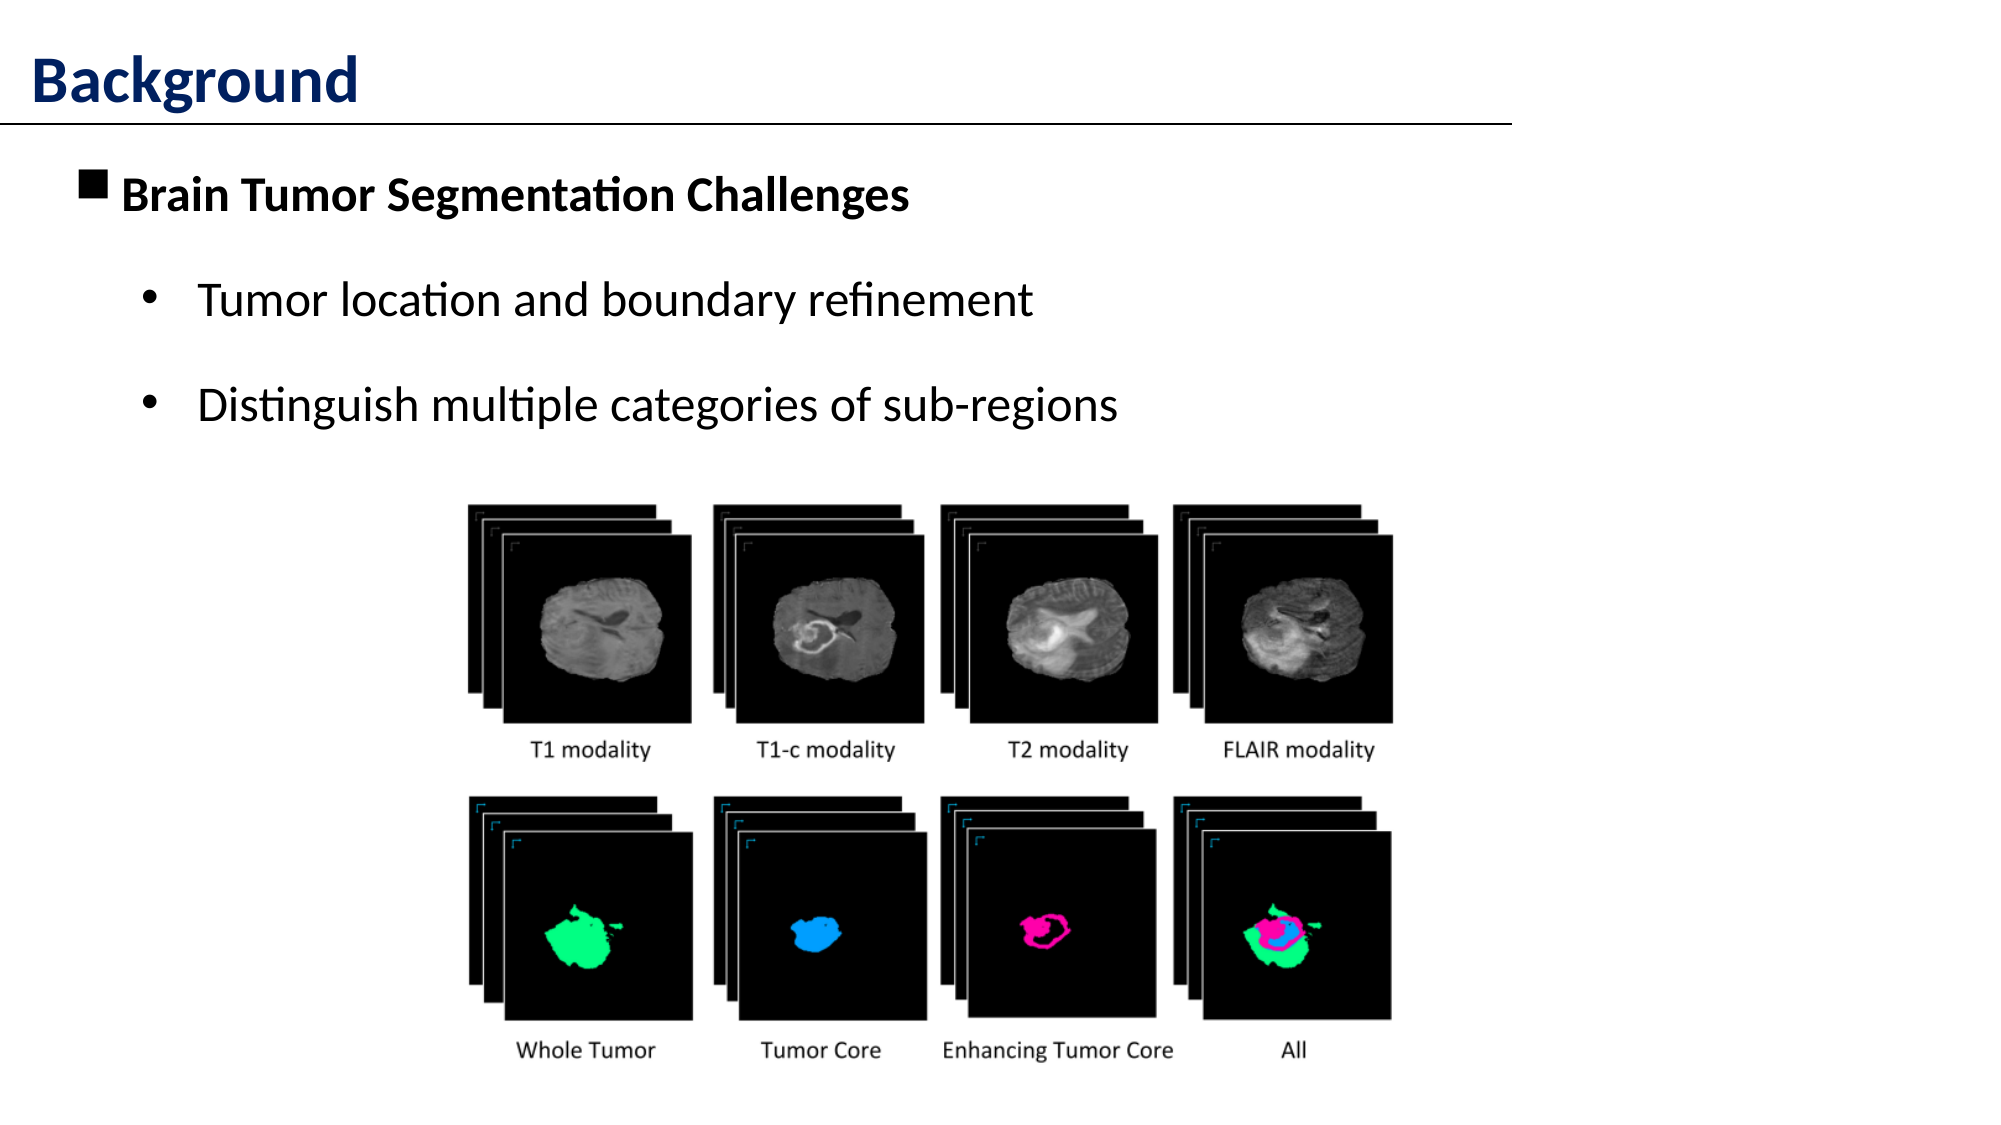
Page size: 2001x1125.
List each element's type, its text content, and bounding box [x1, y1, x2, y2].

text_box Distinguish multiple categories of sub-regions [126, 364, 1386, 439]
text_box Background [17, 28, 1702, 123]
text_box Tumor location and boundary refinement [126, 258, 1554, 334]
text_box Brain Tumor Segmentation Challenges [59, 153, 1621, 229]
picture [384, 476, 1460, 1090]
